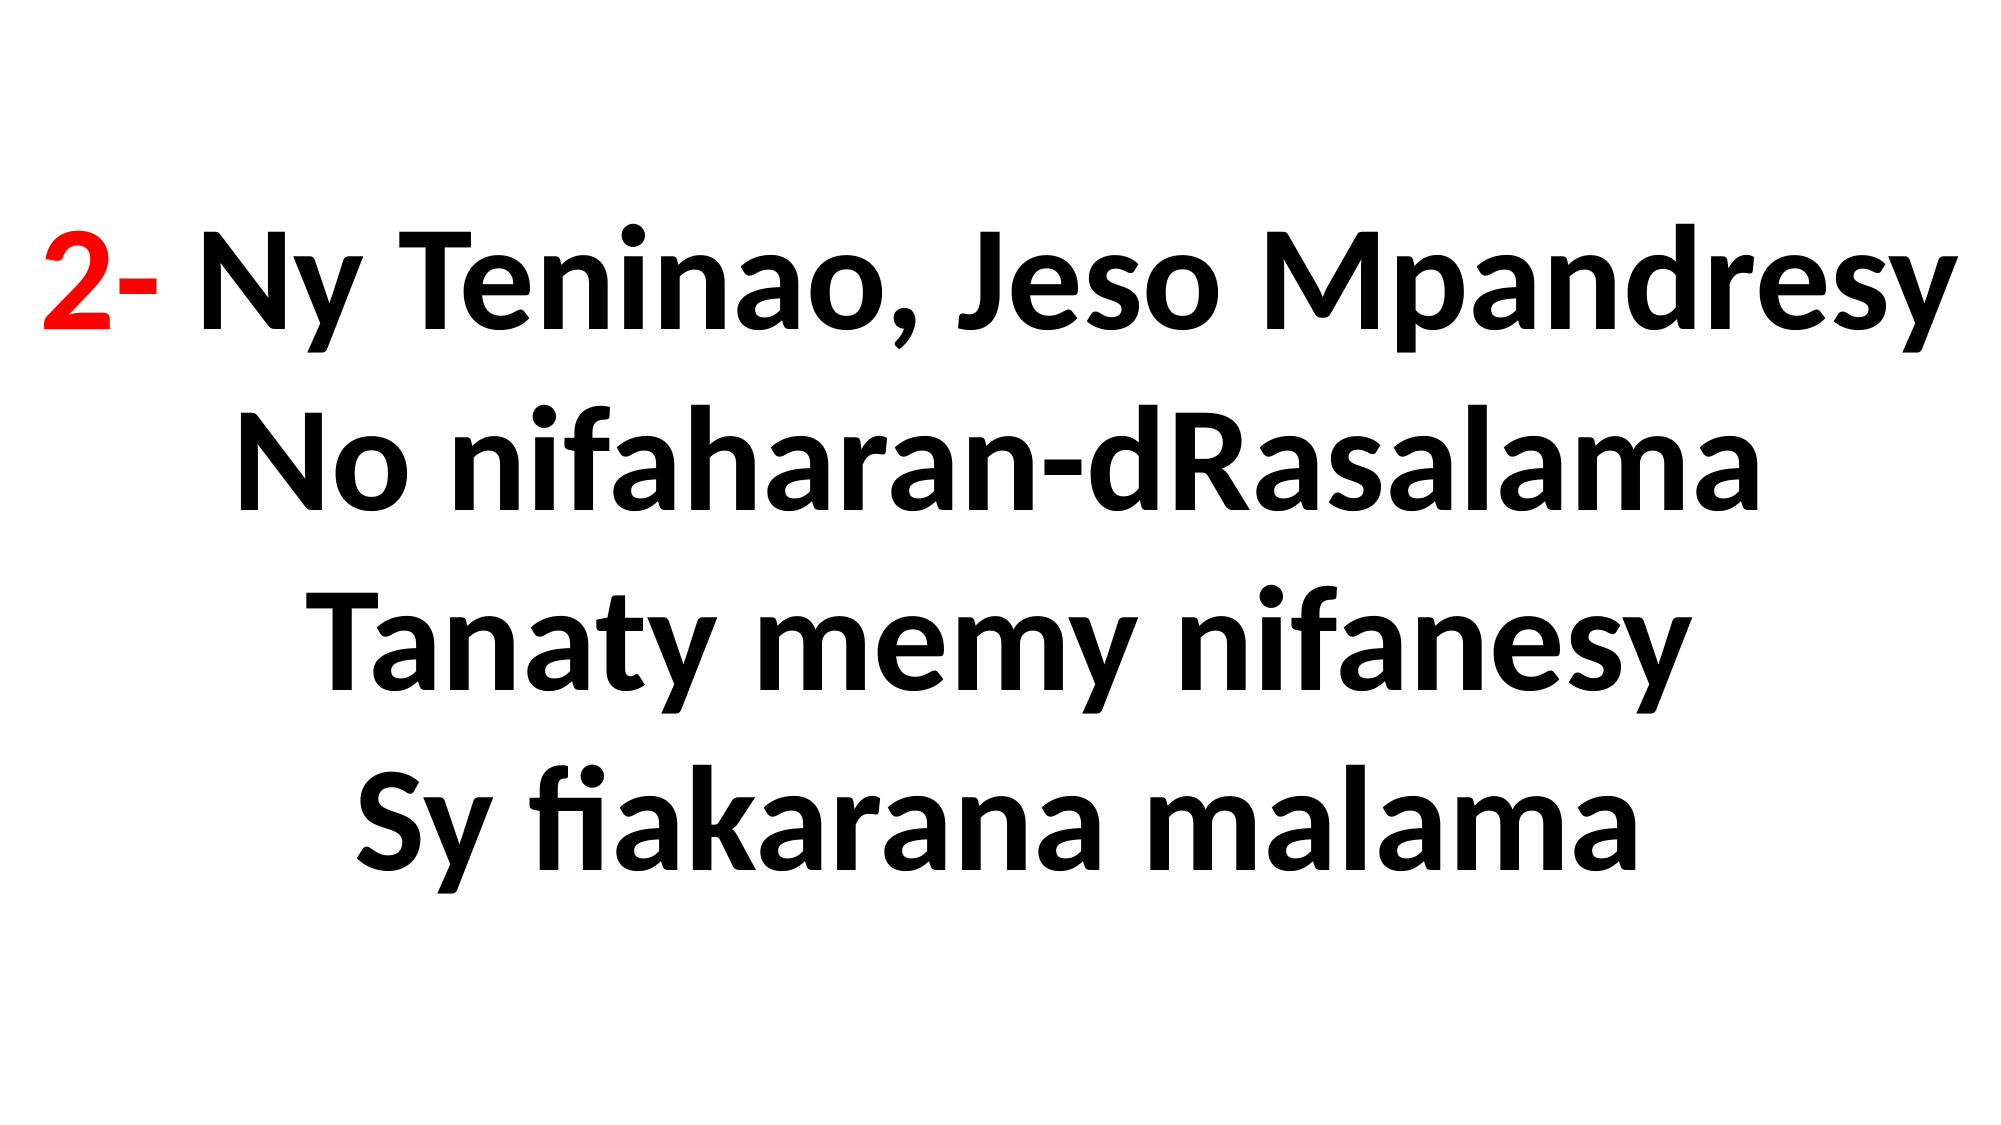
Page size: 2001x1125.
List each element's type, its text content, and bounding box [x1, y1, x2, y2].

text_box 2- Ny Teninao, Jeso Mpandresy No nifaharan-dRasalama Tanaty memy nifanesy Sy fiakarana malama [0, 172, 2000, 908]
